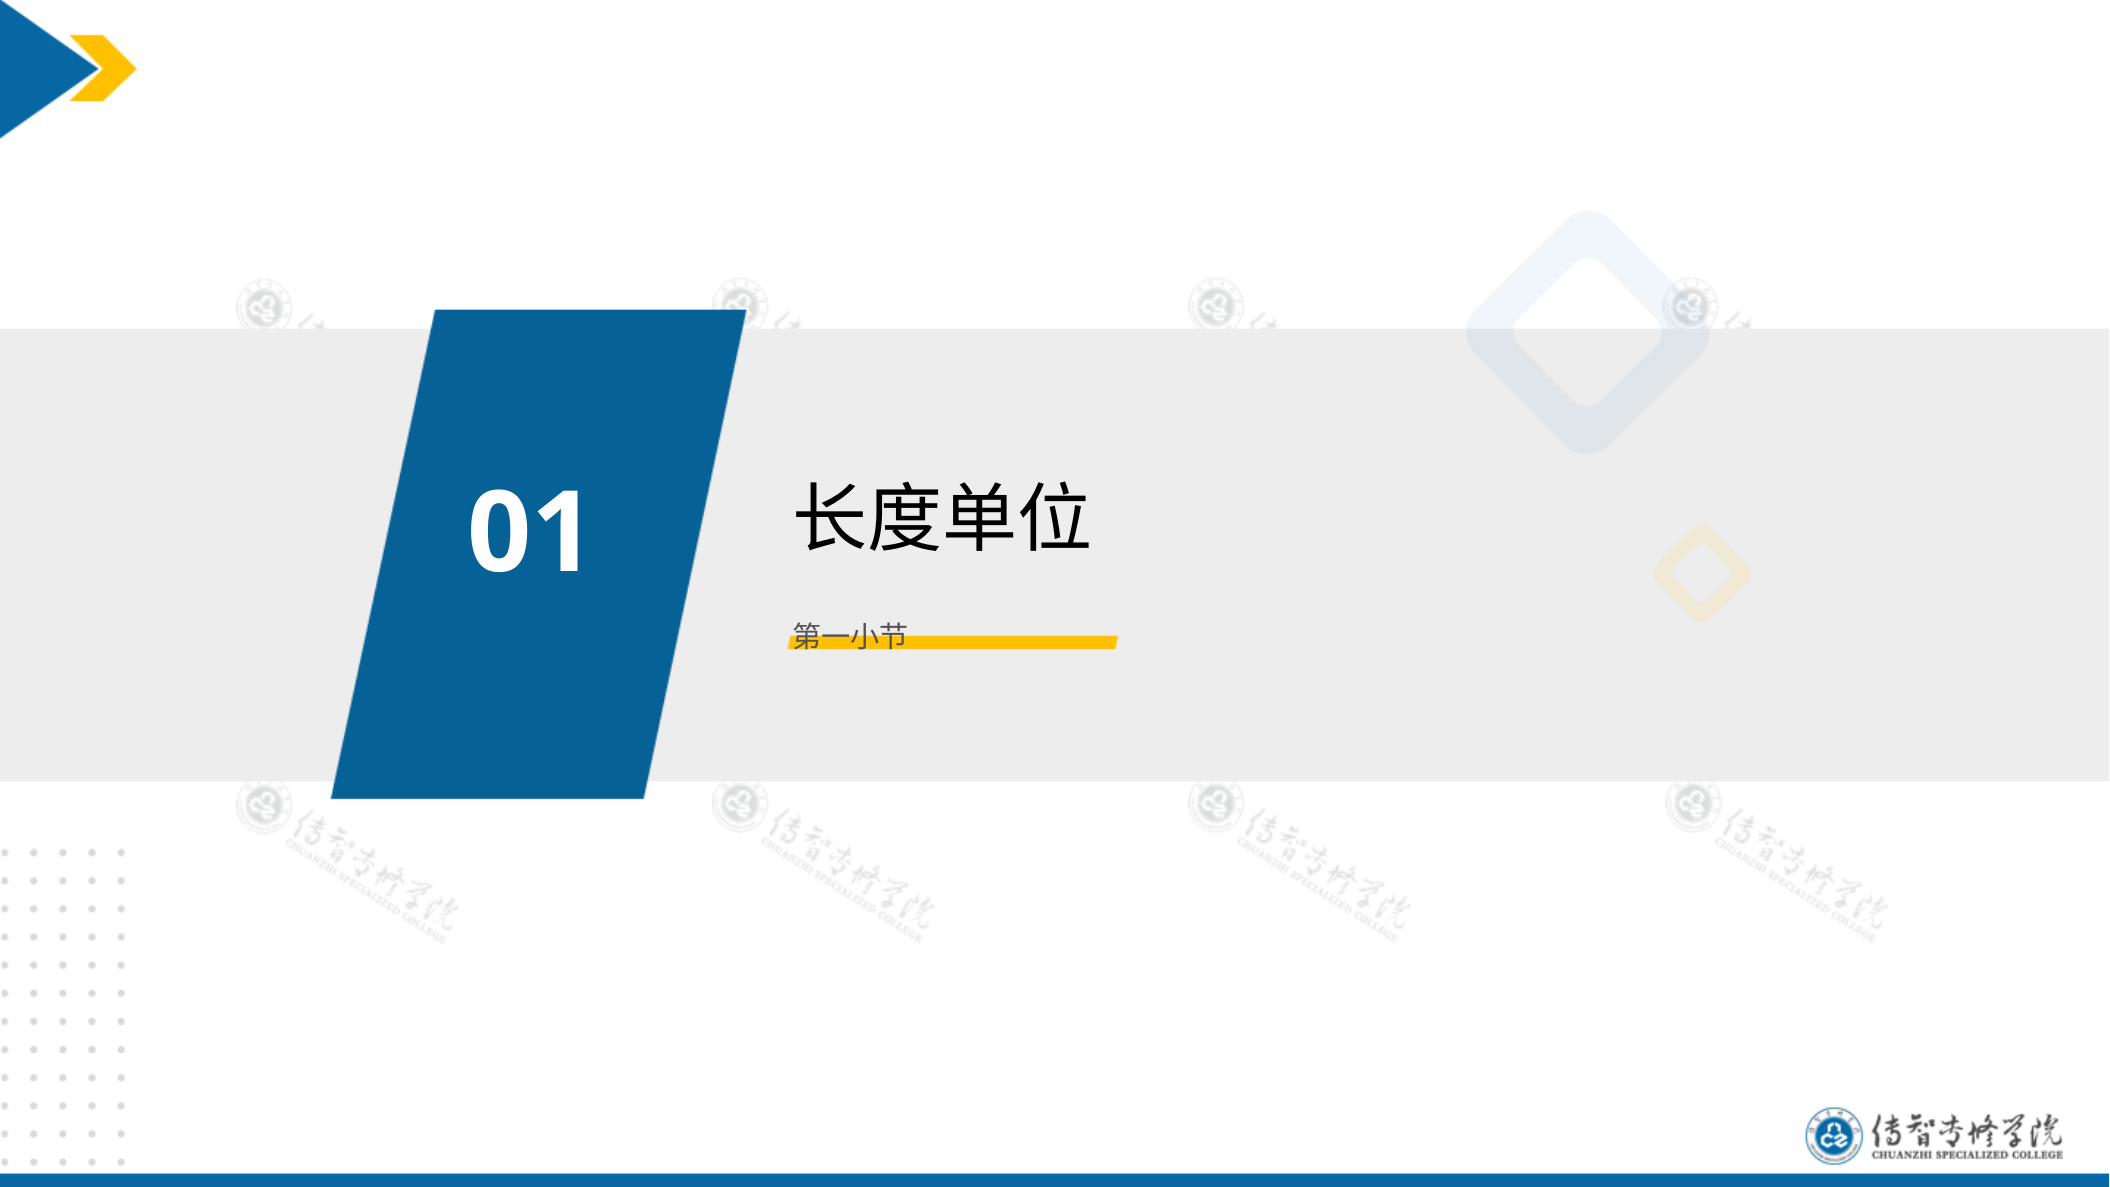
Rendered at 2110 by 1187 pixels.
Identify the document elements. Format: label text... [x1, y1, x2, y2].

text_box 长度单位 [777, 463, 1216, 658]
picture [0, 0, 2110, 1187]
text_box 01 [452, 451, 651, 602]
text_box 第一小节 [777, 579, 1073, 661]
